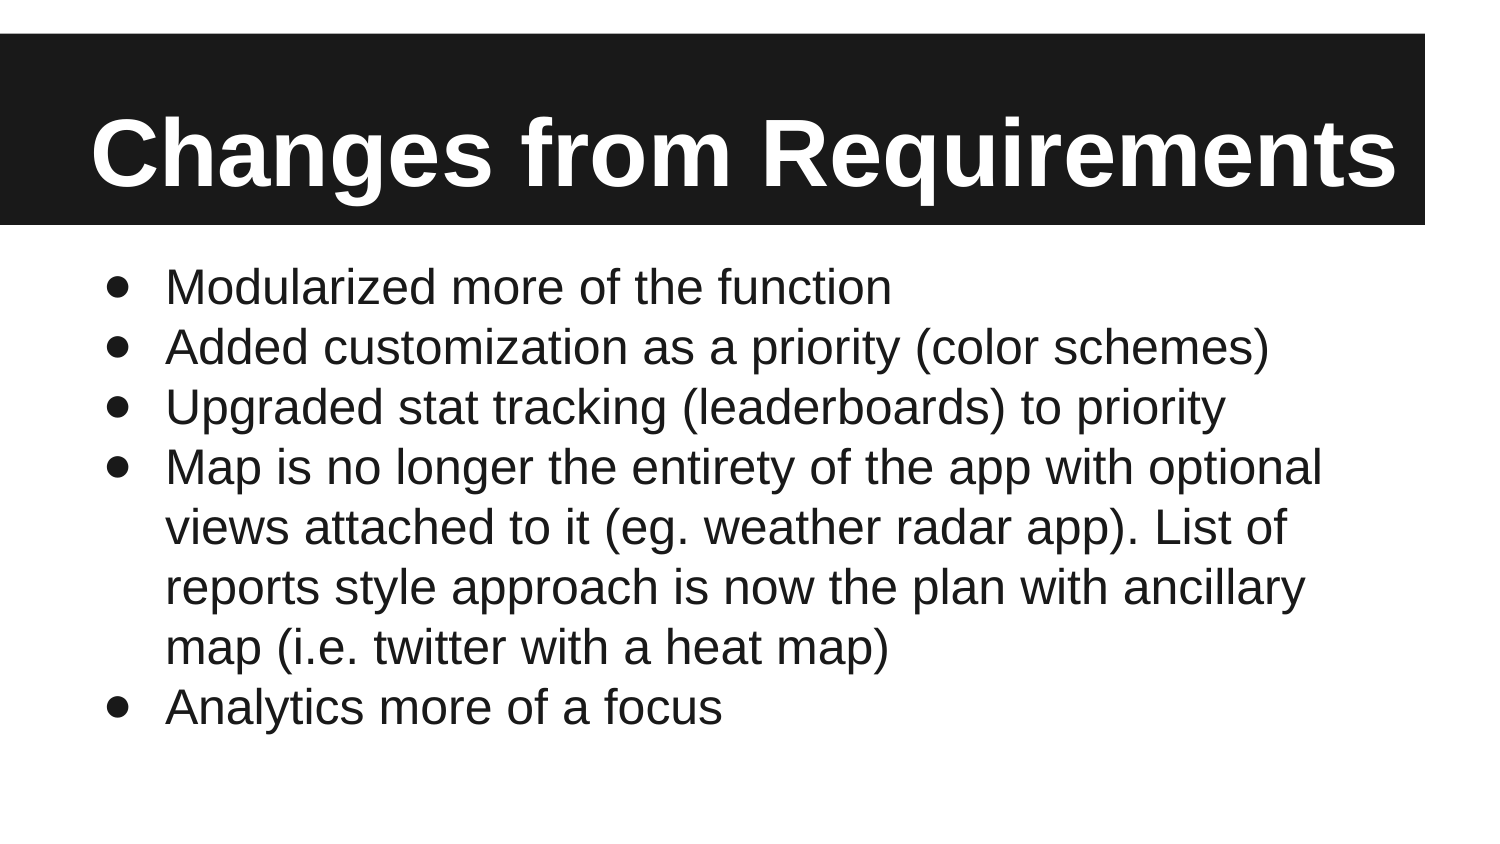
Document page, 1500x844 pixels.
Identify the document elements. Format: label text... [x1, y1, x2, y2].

list Modularized more of the function Added customization as a priority (color schemes) Upgraded stat tracking (leaderboards) to priority Map is no longer the entirety of the app with optional views attached to it (eg. weather radar app). List of reports style approach is now the plan with ancillary map (i.e. twitter with a heat map) Analytics more of a focus [75, 239, 1425, 808]
title Changes from Requirements [75, 33, 1425, 221]
